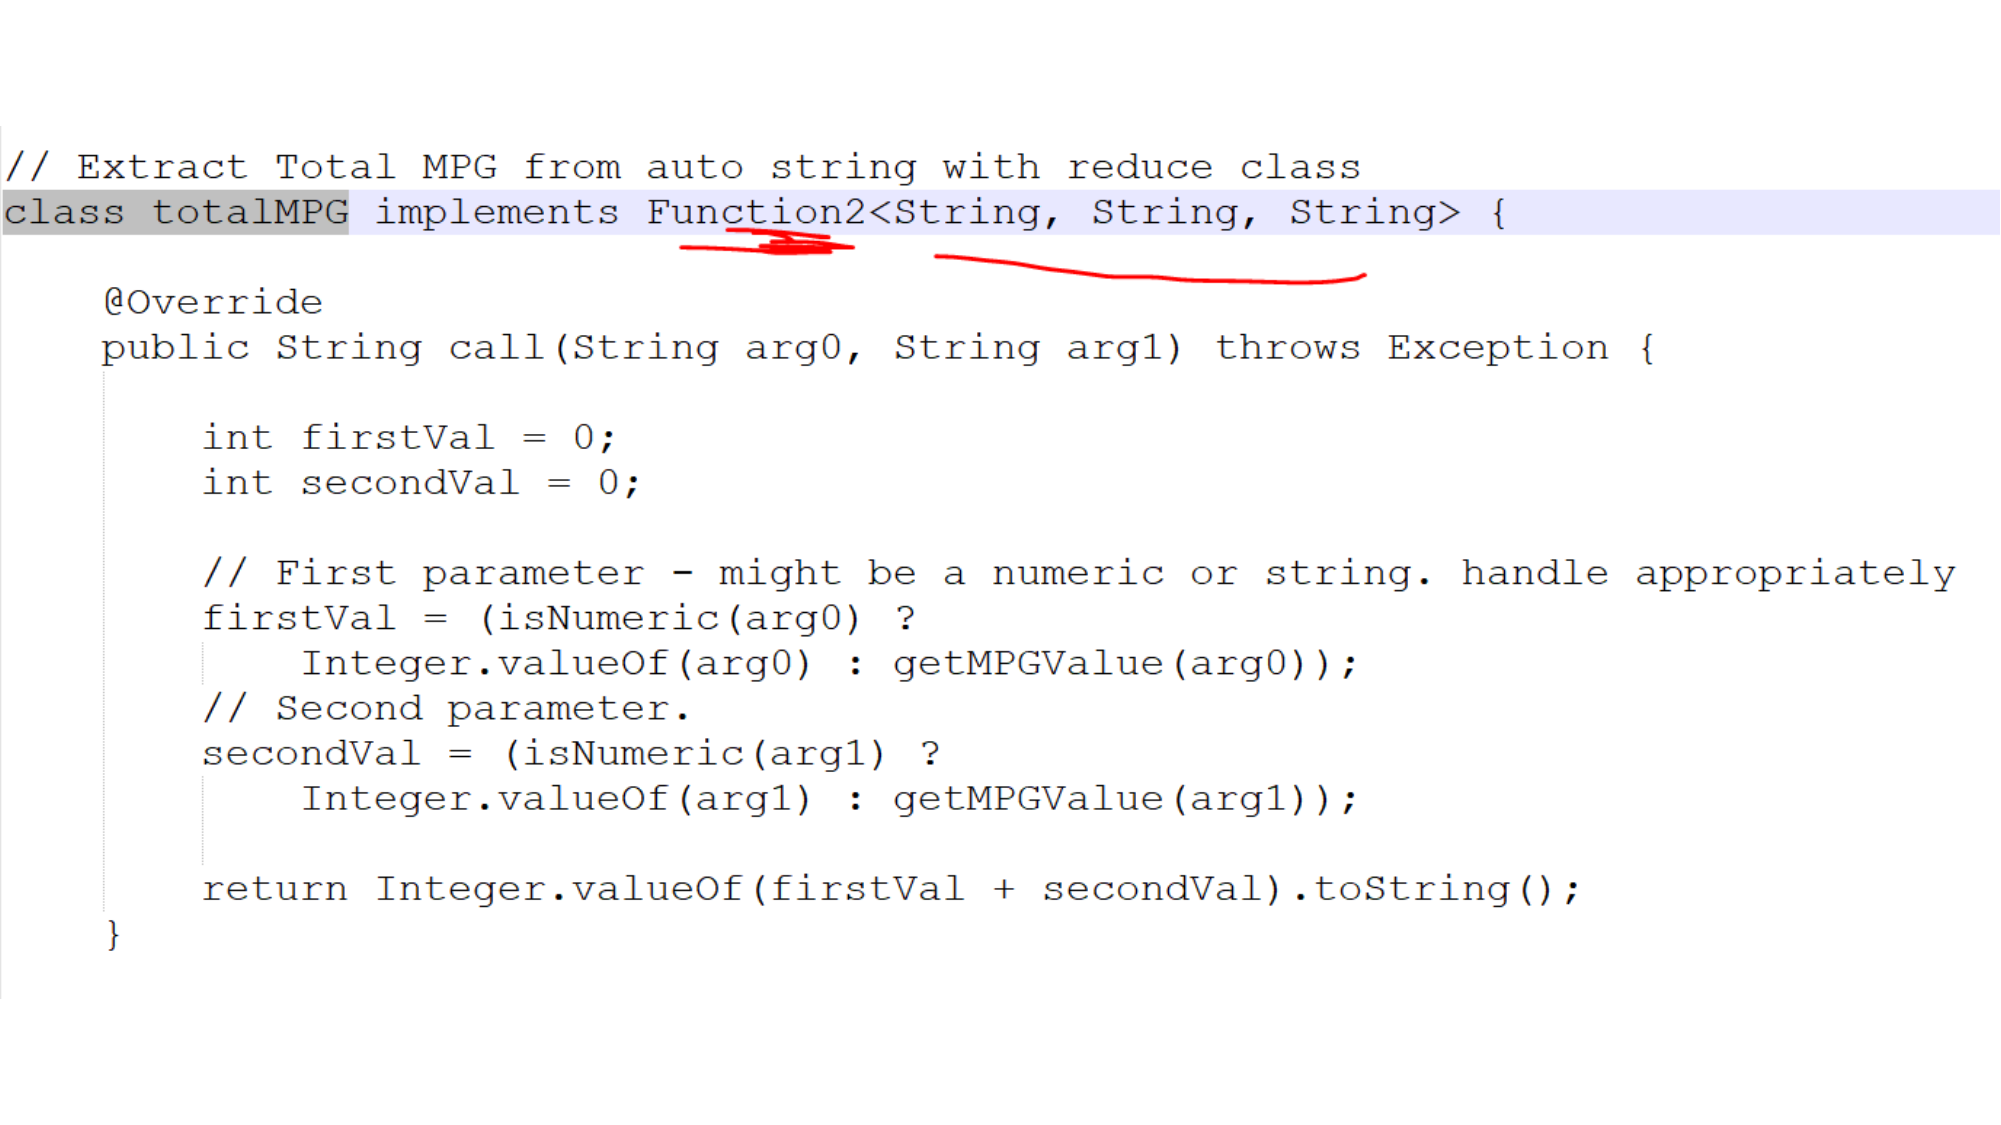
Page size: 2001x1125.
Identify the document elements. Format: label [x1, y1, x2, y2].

picture [0, 126, 2000, 999]
